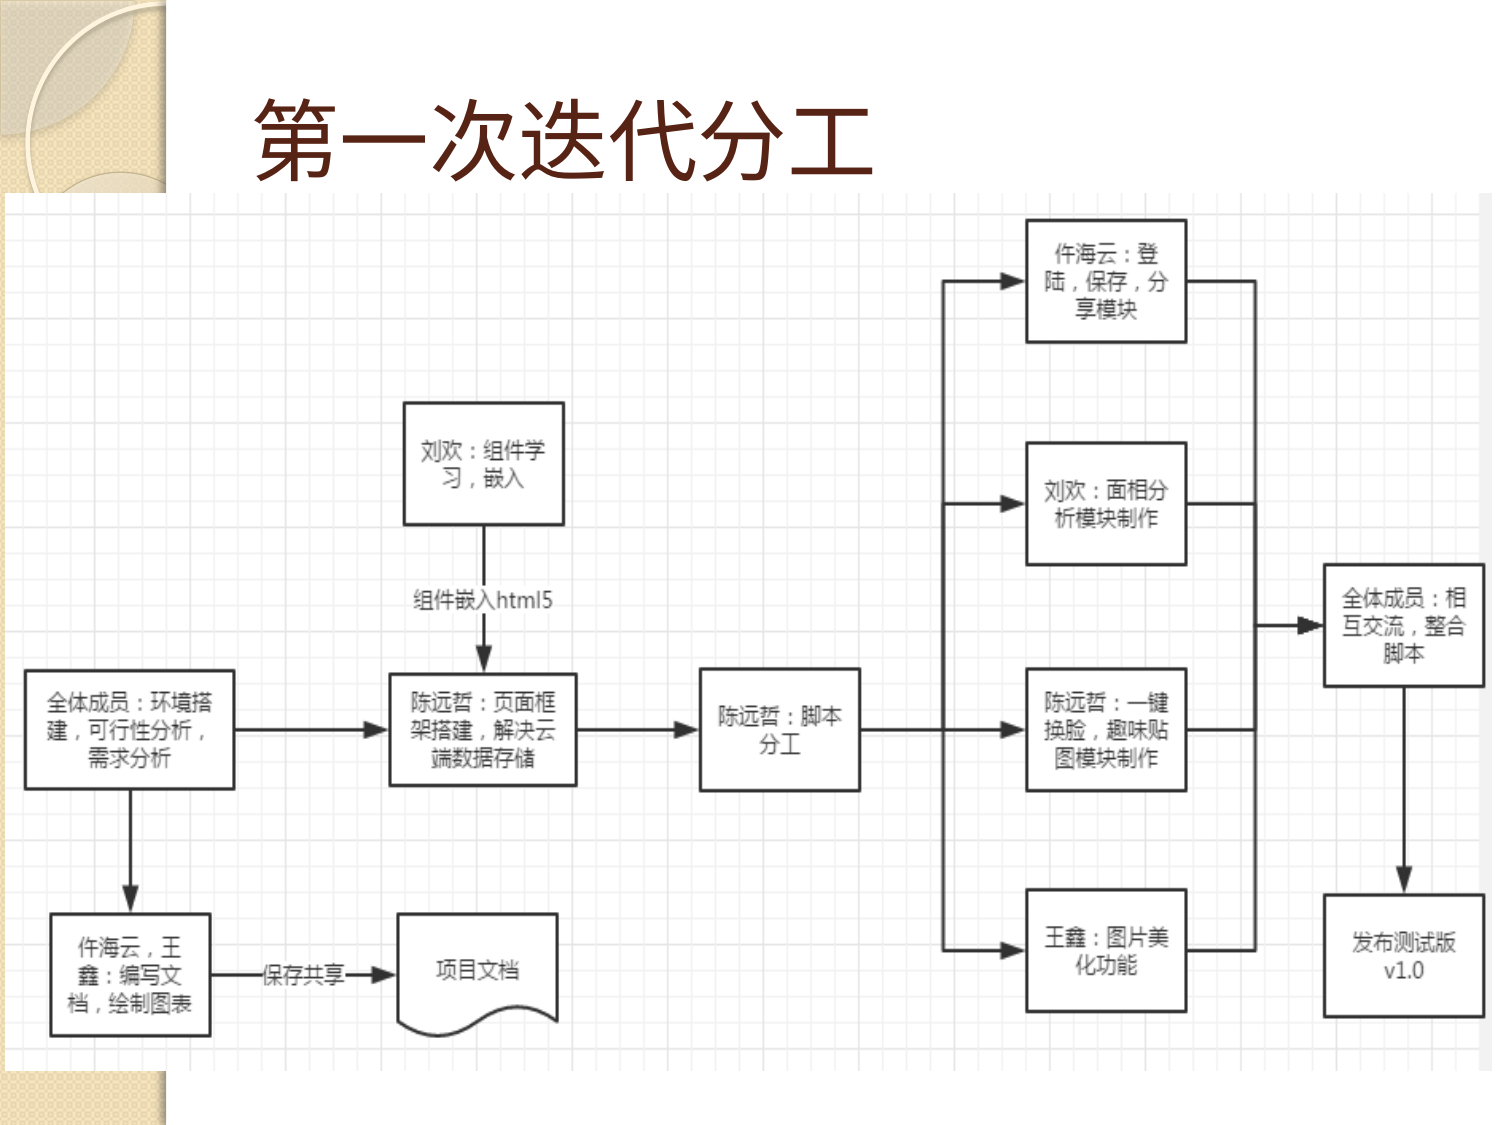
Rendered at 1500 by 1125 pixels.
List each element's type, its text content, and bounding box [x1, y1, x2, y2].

title 第一次迭代分工 [235, 45, 1466, 189]
picture [4, 193, 1492, 1071]
